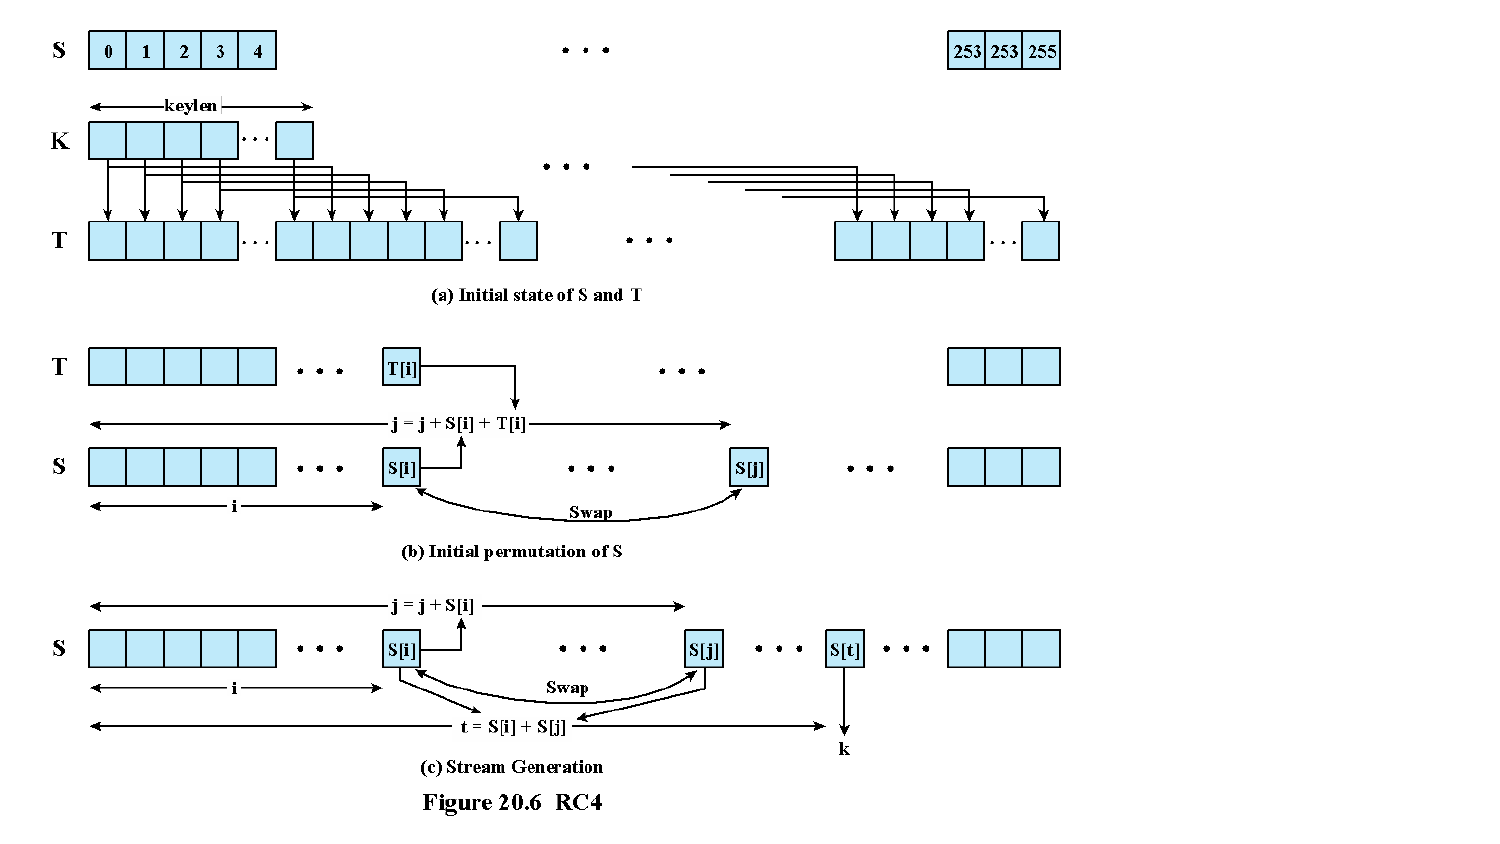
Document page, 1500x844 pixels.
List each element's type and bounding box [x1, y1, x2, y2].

picture [40, 14, 1087, 830]
